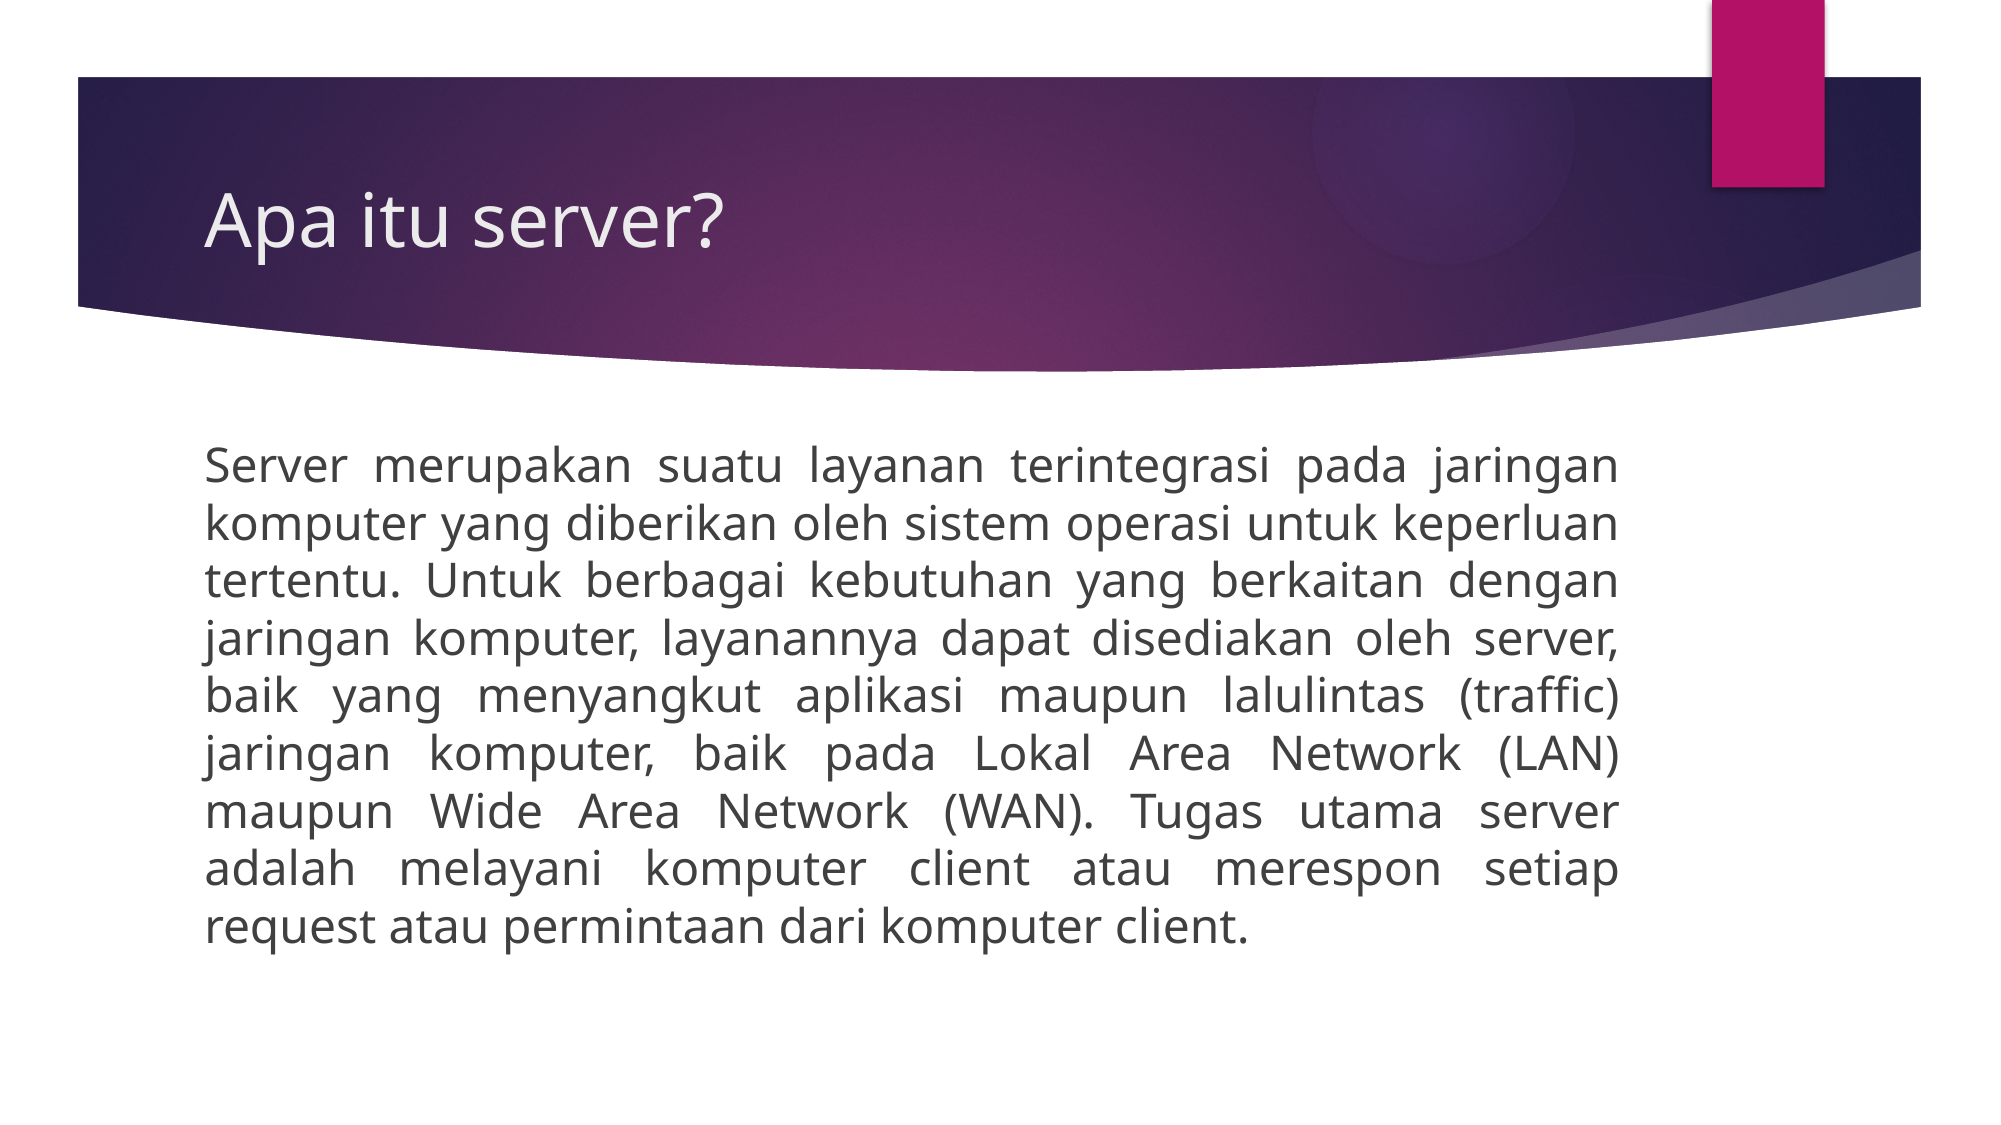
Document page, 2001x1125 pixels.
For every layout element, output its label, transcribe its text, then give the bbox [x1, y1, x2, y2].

title Apa itu server? [189, 159, 1627, 276]
list Server merupakan suatu layanan terintegrasi pada jaringan komputer yang diberikan oleh sistem operasi untuk keperluan tertentu. Untuk berbagai kebutuhan yang berkaitan dengan jaringan komputer, layanannya dapat disediakan oleh server, baik yang menyangkut aplikasi maupun lalulintas (traffic) jaringan komputer, baik pada Lokal Area Network (LAN) maupun Wide Area Network (WAN). Tugas utama server adalah melayani komputer client atau merespon setiap request atau permintaan dari komputer client. [189, 427, 1638, 988]
